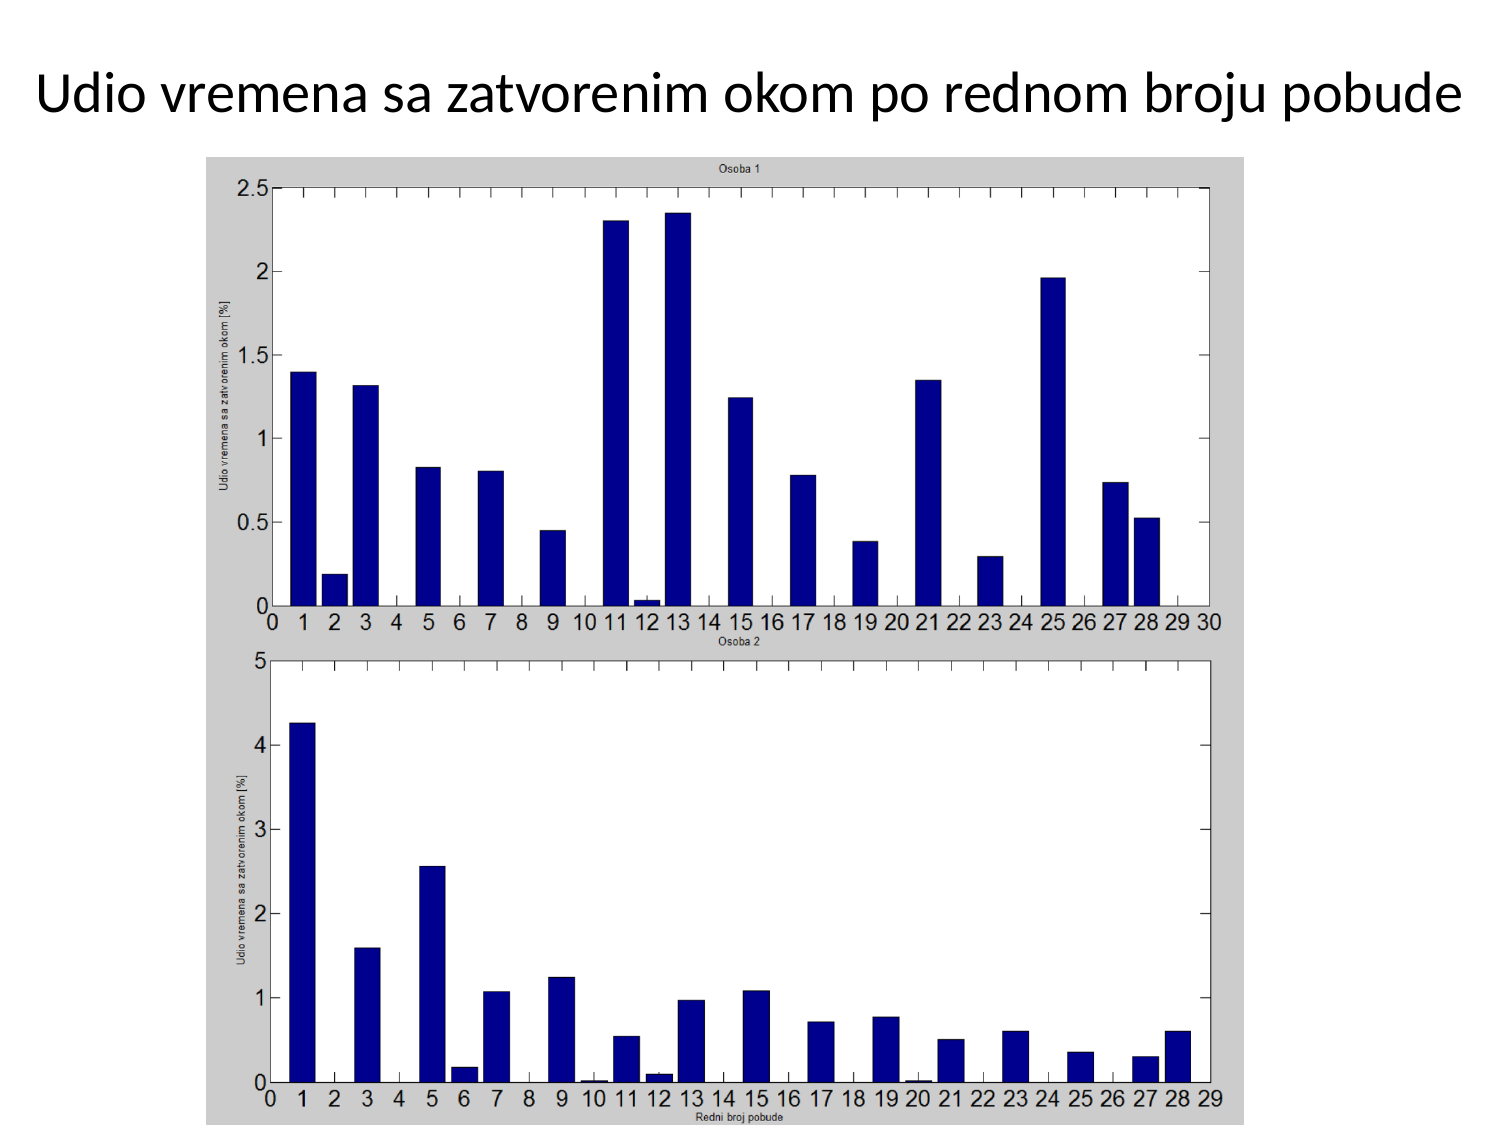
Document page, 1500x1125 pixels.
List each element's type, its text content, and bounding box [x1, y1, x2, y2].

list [206, 157, 1244, 1125]
title Udio vremena sa zatvorenim okom po rednom broju pobude [0, 0, 1500, 183]
